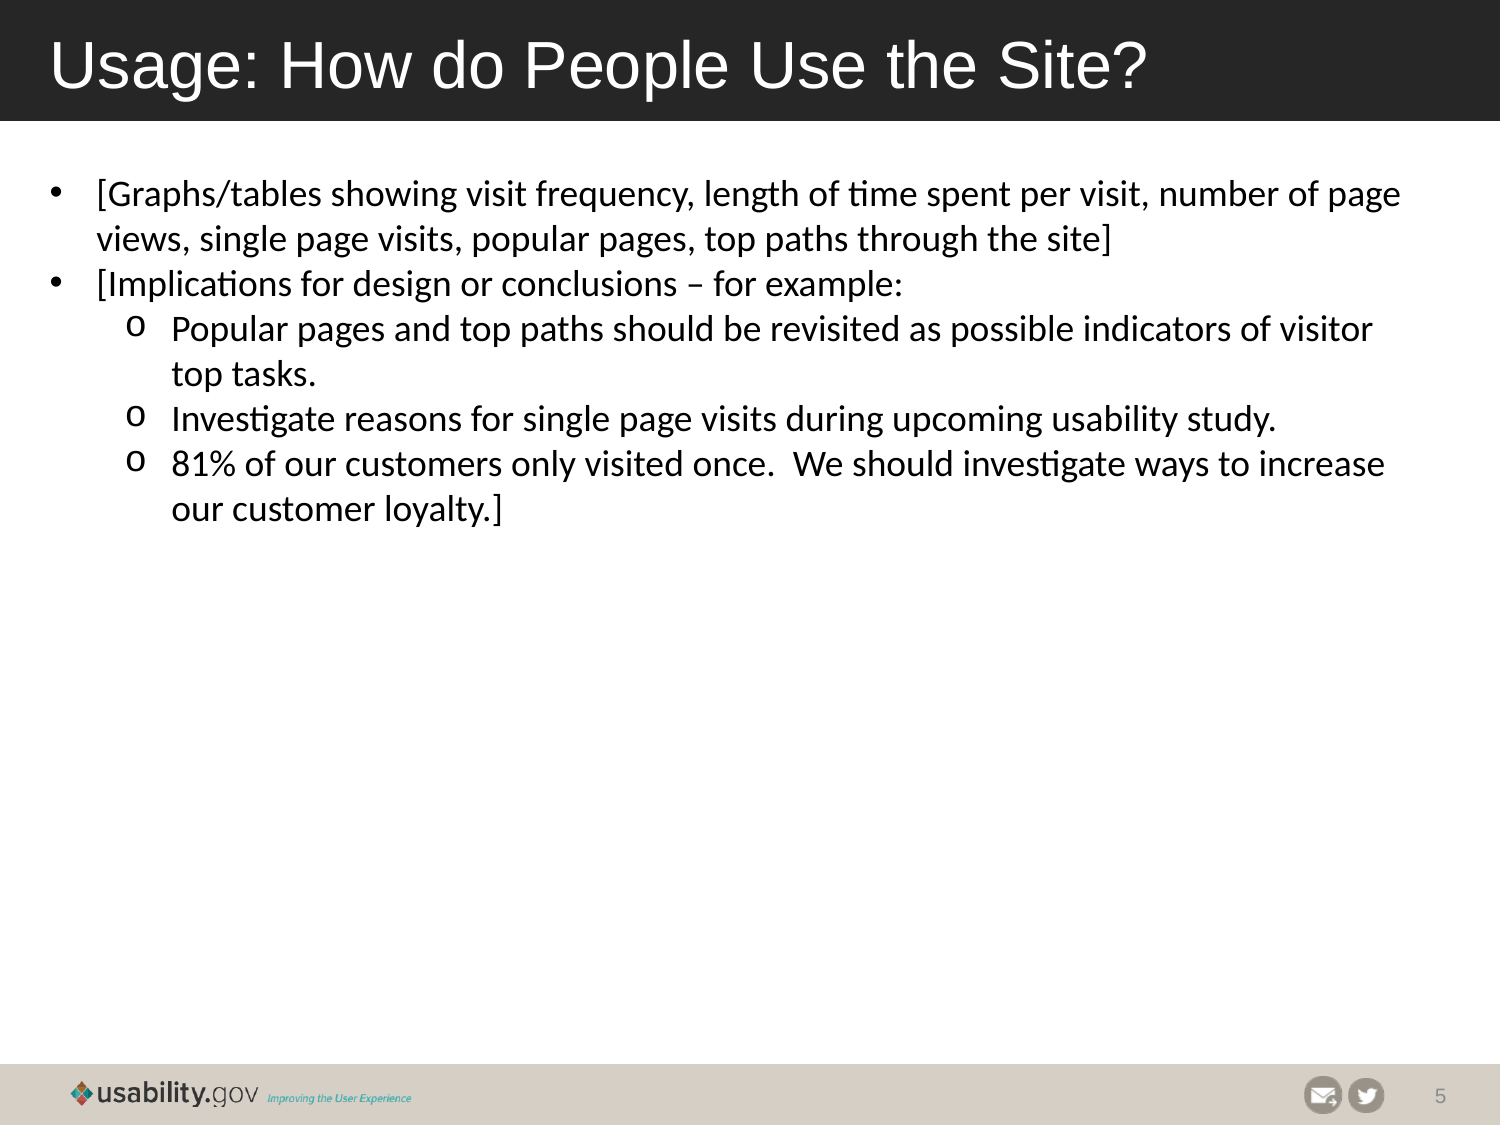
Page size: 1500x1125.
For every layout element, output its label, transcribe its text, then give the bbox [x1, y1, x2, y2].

title Usage: How do People Use the Site? [34, 12, 1385, 112]
text_box [Graphs/tables showing visit frequency, length of time spent per visit, number of page views, single page visits, popular pages, top paths through the site] [Implications for design or conclusions – for example: Popular pages and top paths should be revisited as possible indicators of visitor top tasks. Investigate reasons for single page visits during upcoming usability study. 81% of our customers only visited once. We should investigate ways to increase our customer loyalty.] [34, 161, 1420, 587]
picture [1304, 1076, 1343, 1114]
slide_number 4 [1396, 1065, 1462, 1125]
picture [1348, 1078, 1385, 1113]
